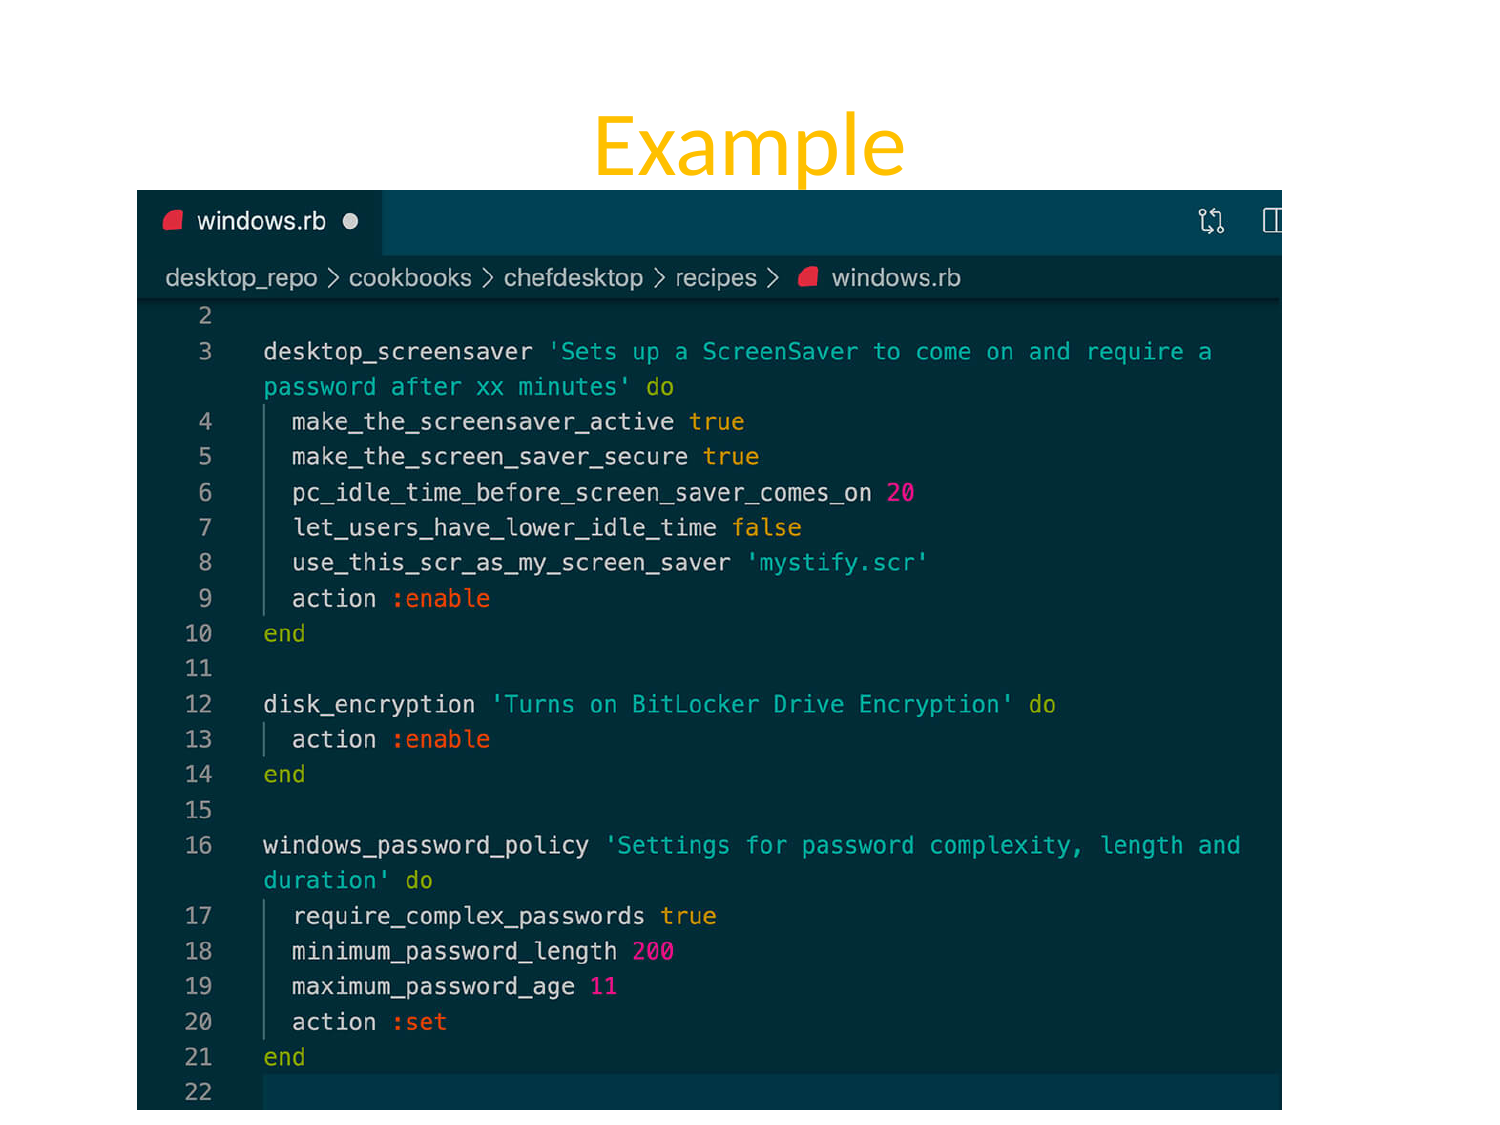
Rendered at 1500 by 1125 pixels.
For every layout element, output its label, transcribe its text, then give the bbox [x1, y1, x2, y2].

picture [1199, 209, 1205, 230]
picture [137, 190, 1282, 1111]
picture [1217, 224, 1224, 233]
picture [1211, 209, 1219, 216]
picture [1263, 207, 1282, 232]
picture [1204, 226, 1213, 233]
title Example [75, 45, 1425, 233]
